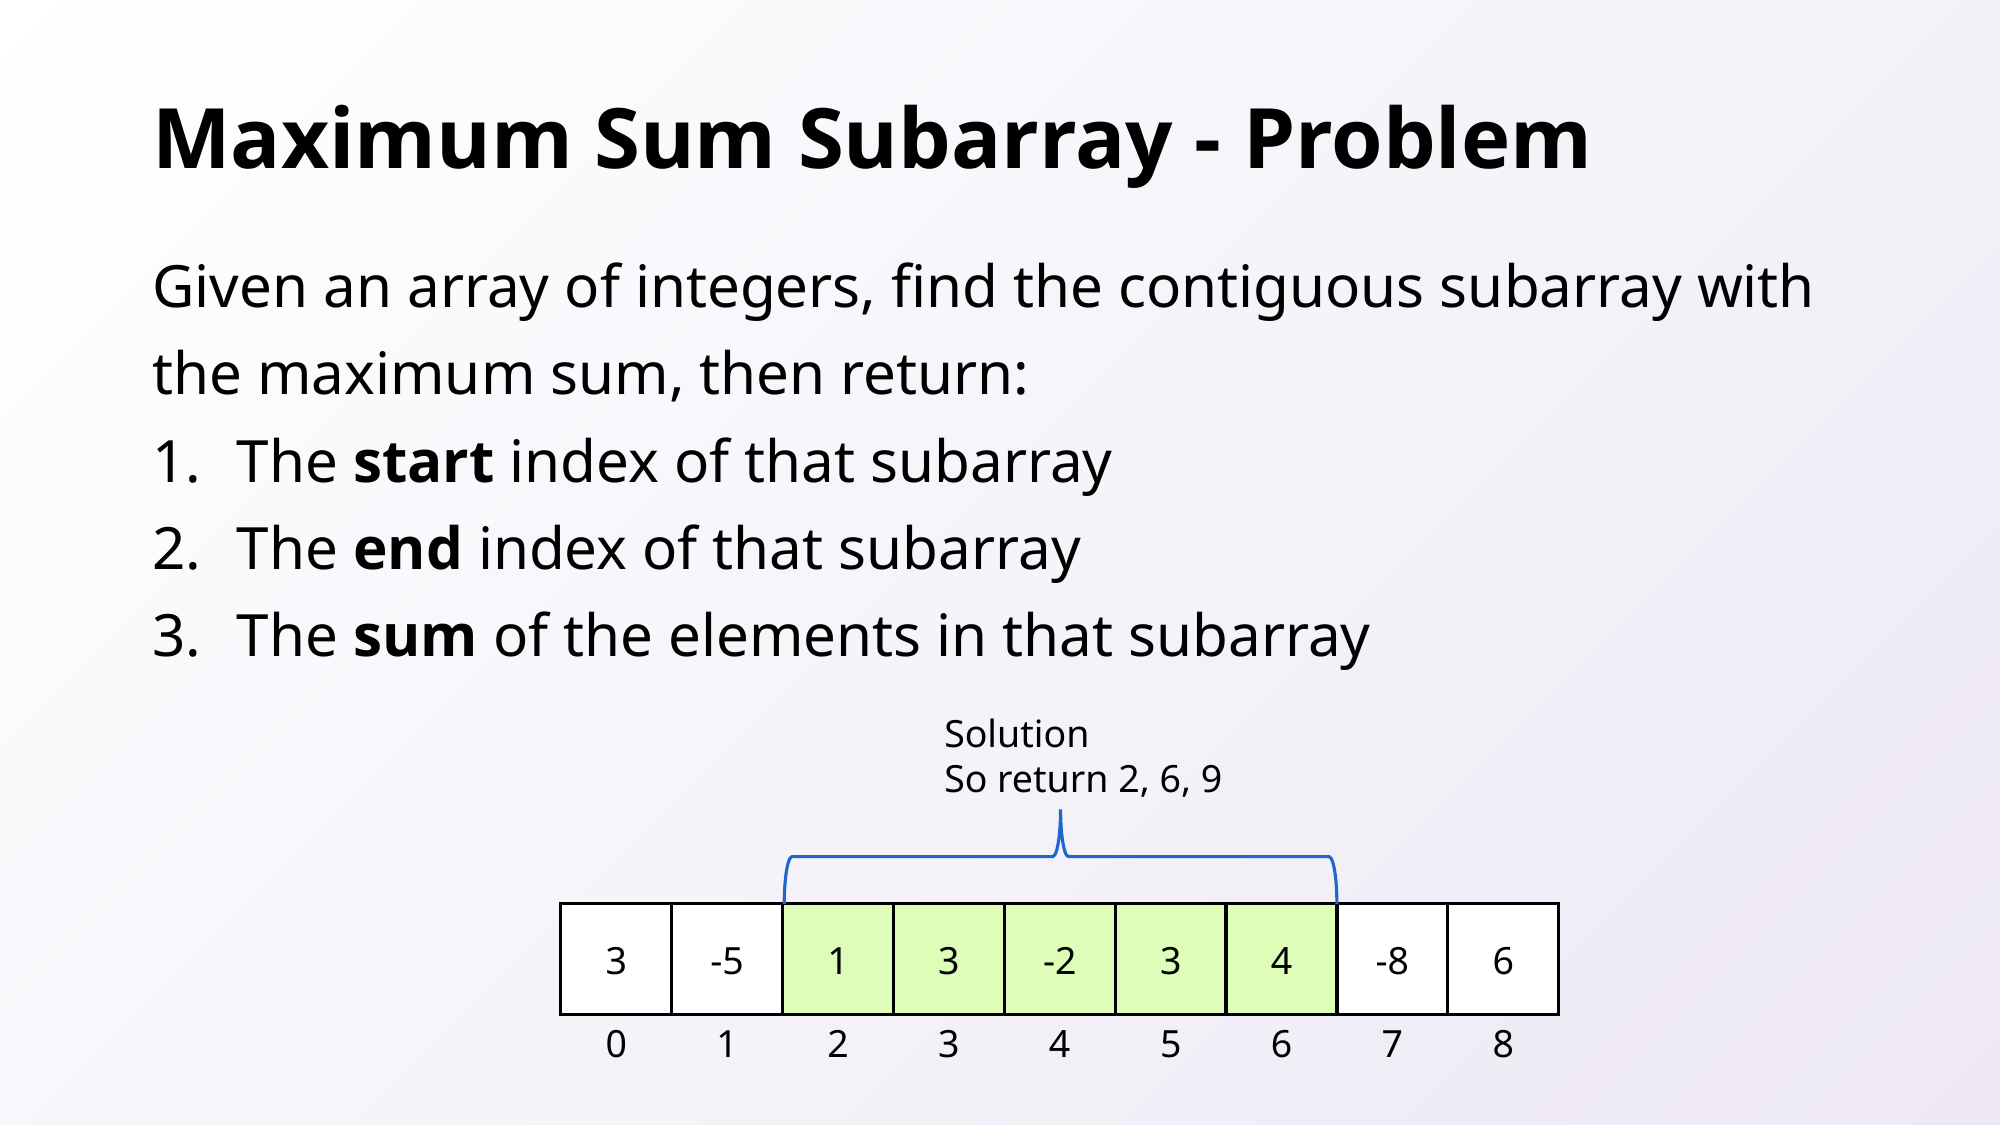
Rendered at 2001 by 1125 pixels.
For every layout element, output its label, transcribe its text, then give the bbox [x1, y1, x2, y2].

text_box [560, 702, 1560, 1099]
list Given an array of integers, find the contiguous subarray with the maximum sum, then return: The start index of that subarray The end index of that subarray The sum of the elements in that subarray [137, 223, 1863, 1014]
title Maximum Sum Subarray - Problem [137, 59, 1863, 223]
